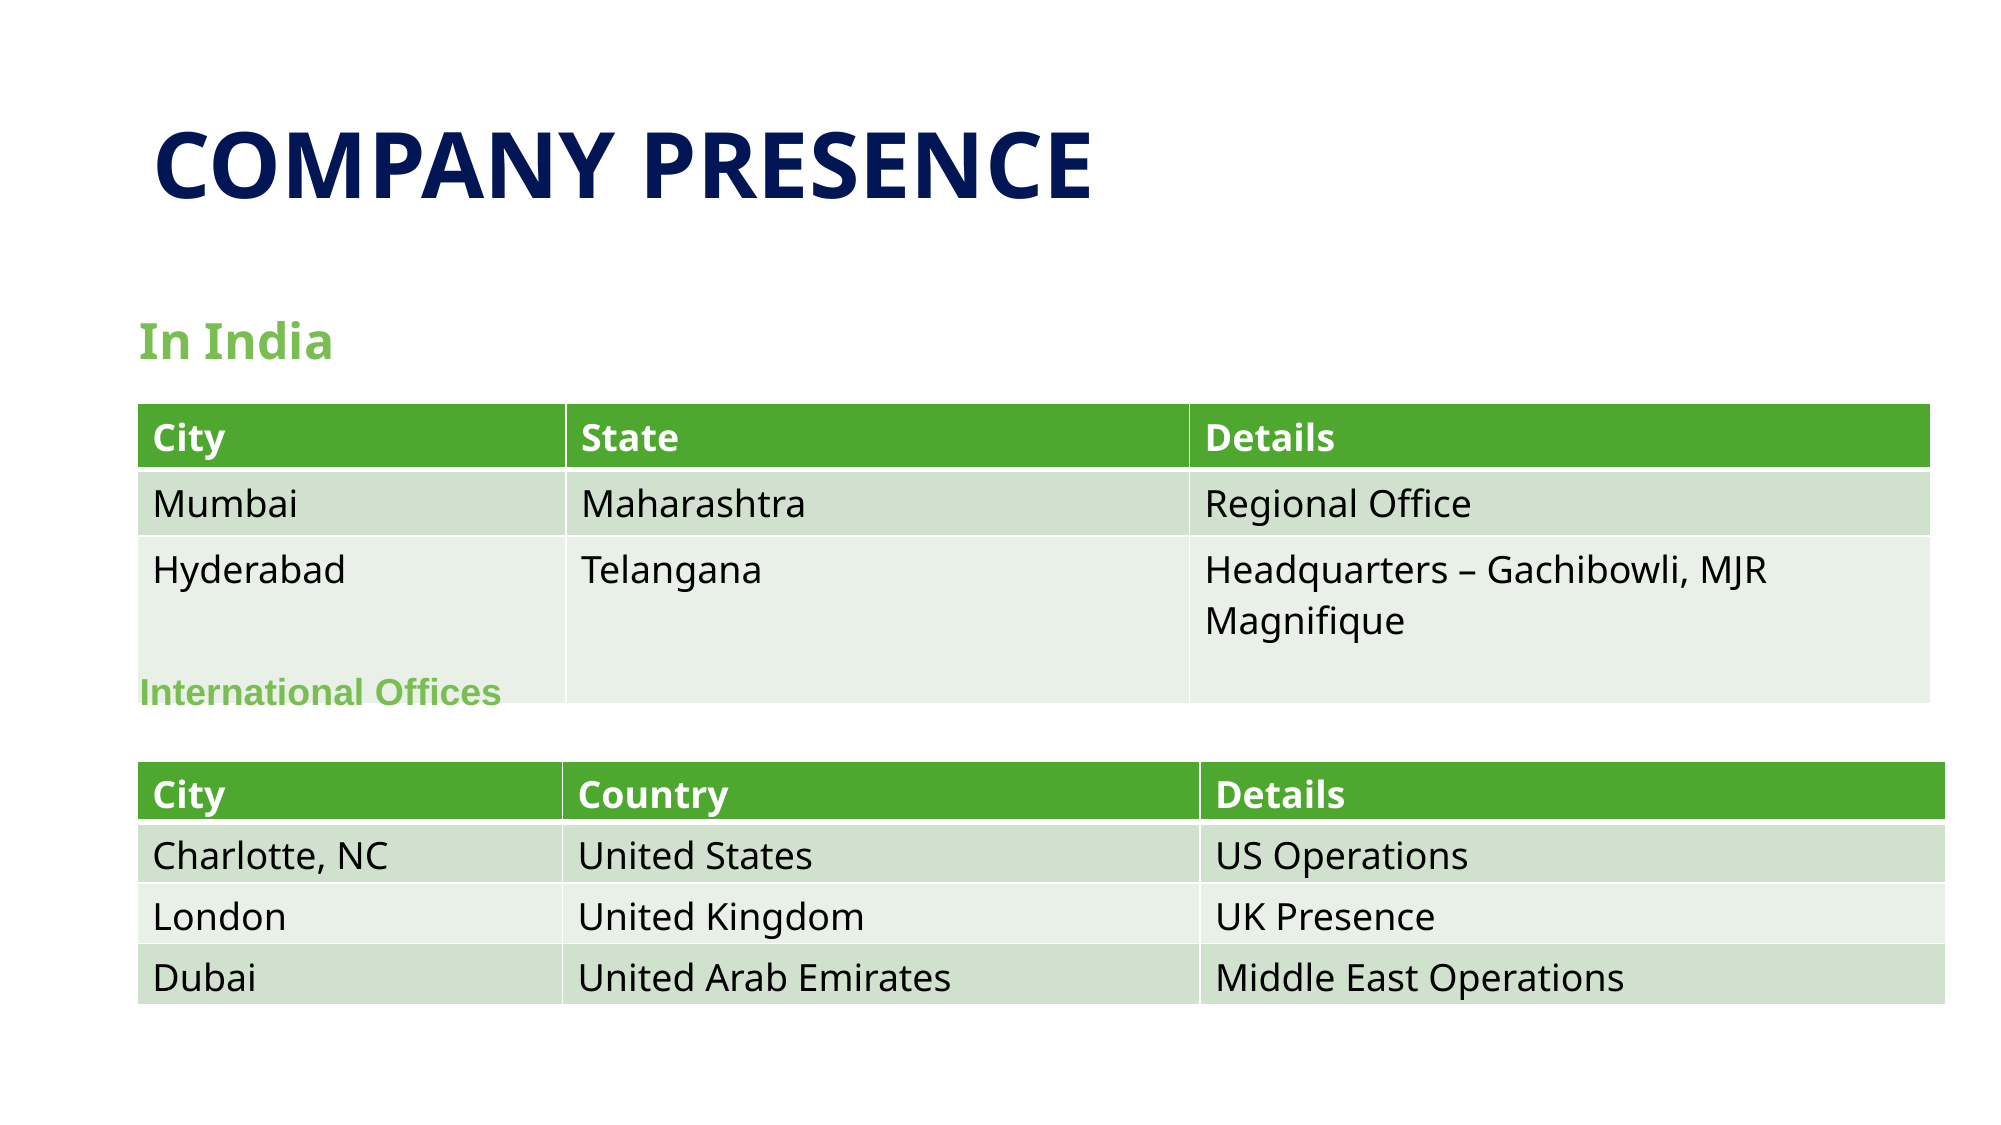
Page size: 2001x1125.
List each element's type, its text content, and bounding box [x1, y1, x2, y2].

table_cell United States [563, 825, 1199, 882]
table_header City [138, 404, 565, 467]
table_cell Telangana [567, 537, 1189, 703]
table_cell Mumbai [138, 472, 565, 535]
table_cell Hyderabad [138, 537, 565, 703]
table_cell Maharashtra [567, 472, 1189, 535]
table_header Details [1201, 762, 1945, 819]
table_cell Charlotte, NC [138, 825, 562, 882]
text_box In India [124, 302, 350, 378]
text_box International Offices [124, 660, 518, 766]
table_cell Headquarters – Gachibowli, MJR Magnifique [1190, 537, 1930, 703]
table_header Details [1190, 404, 1930, 467]
table_header City [138, 762, 562, 819]
table_cell Dubai [138, 944, 562, 1004]
table_cell London [138, 884, 562, 943]
table_header State [567, 404, 1189, 467]
table_cell US Operations [1201, 825, 1945, 882]
table_cell Regional Office [1190, 472, 1930, 535]
title COMPANY PRESENCE [137, 59, 1863, 278]
table_header Country [563, 762, 1199, 819]
table_cell United Kingdom [563, 884, 1199, 943]
table_cell UK Presence [1201, 884, 1945, 943]
table_cell Middle East Operations [1201, 944, 1945, 1004]
table_cell United Arab Emirates [563, 944, 1199, 1004]
